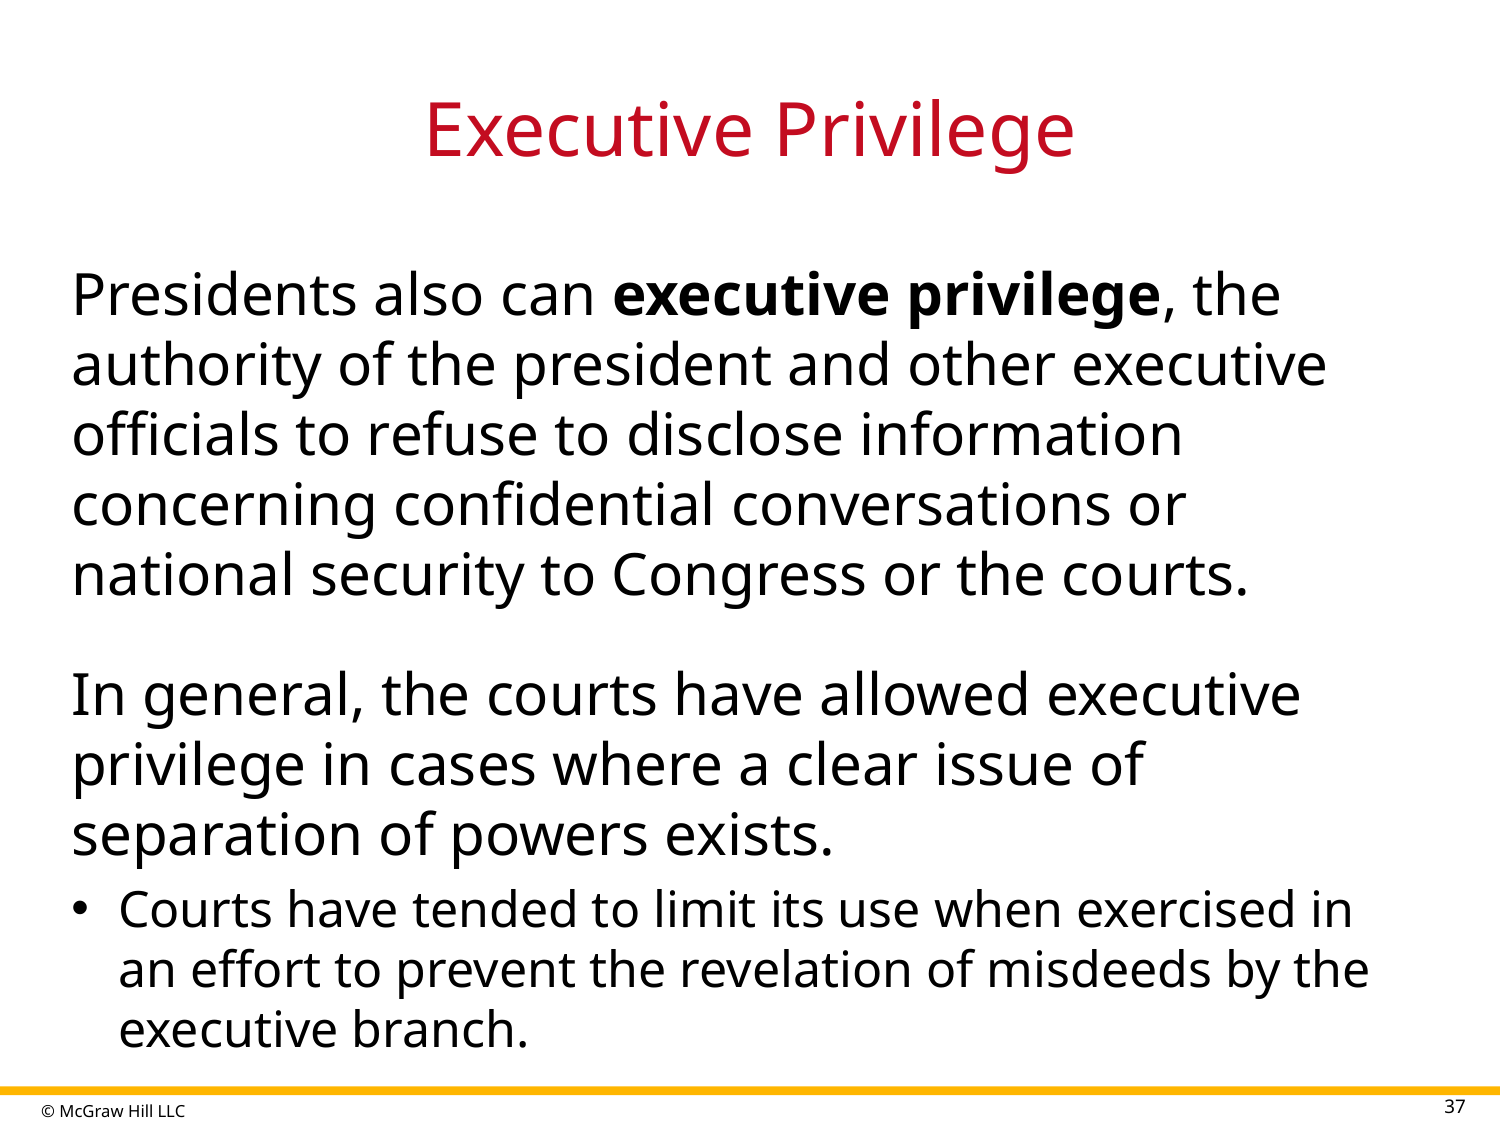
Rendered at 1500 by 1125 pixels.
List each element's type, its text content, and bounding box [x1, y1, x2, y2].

list Presidents also can executive privilege, the authority of the president and other executive officials to refuse to disclose information concerning confidential conversations or national security to Congress or the courts. In general, the courts have allowed executive privilege in cases where a clear issue of separation of powers exists. Courts have tended to limit its use when exercised in an effort to prevent the revelation of misdeeds by the executive branch. [56, 249, 1416, 1038]
slide_number 37 [1415, 1094, 1474, 1122]
title Executive Privilege [54, 30, 1446, 222]
